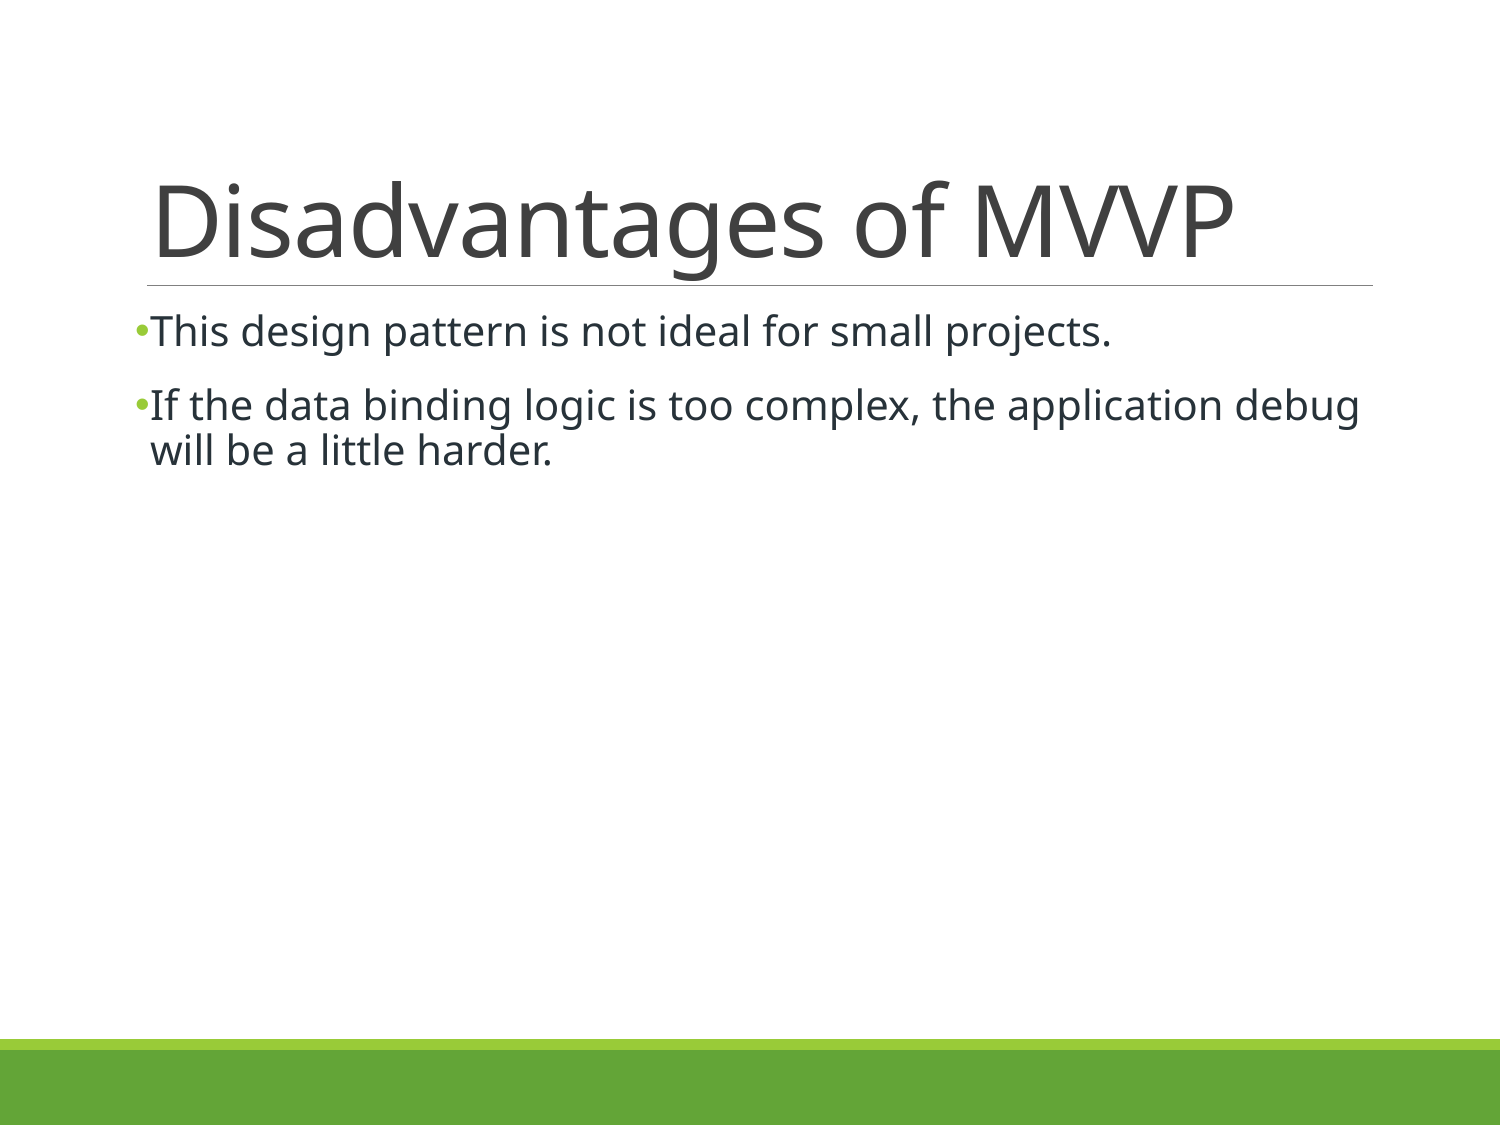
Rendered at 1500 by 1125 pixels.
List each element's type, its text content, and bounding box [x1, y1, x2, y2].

title Disadvantages of MVVP [135, 47, 1373, 285]
list This design pattern is not ideal for small projects. If the data binding logic is too complex, the application debug will be a little harder. [135, 302, 1373, 963]
